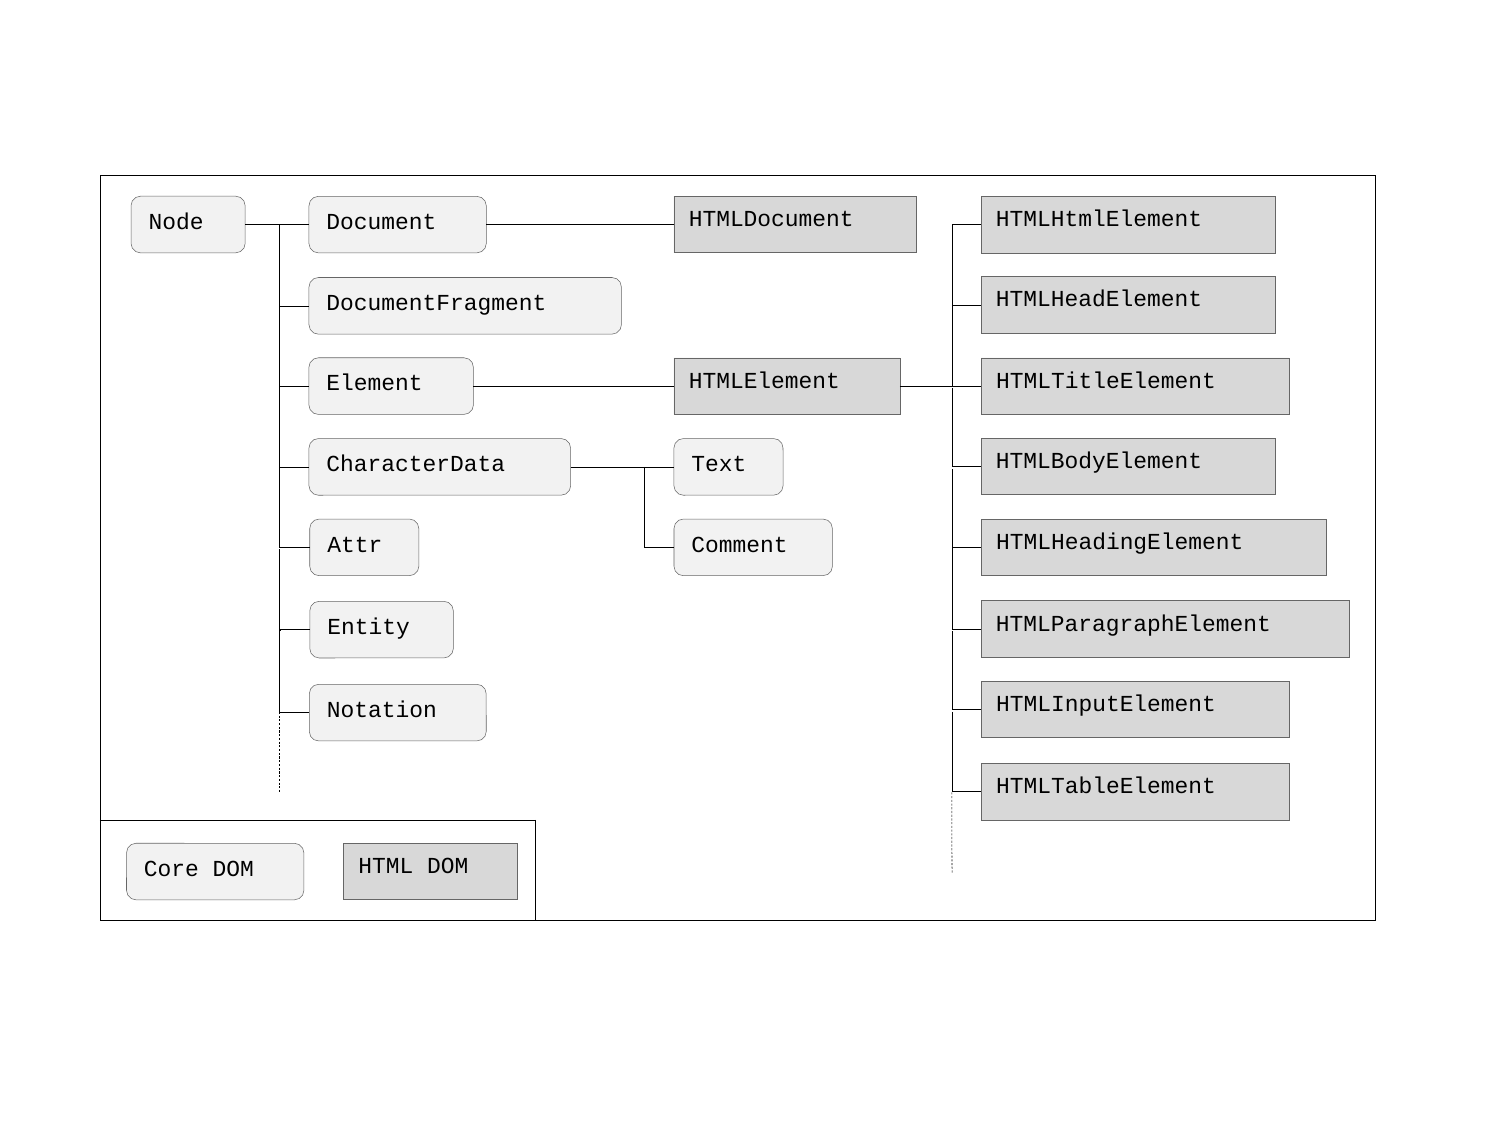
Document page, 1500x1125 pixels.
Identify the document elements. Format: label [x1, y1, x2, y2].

text_box [99, 174, 1376, 921]
